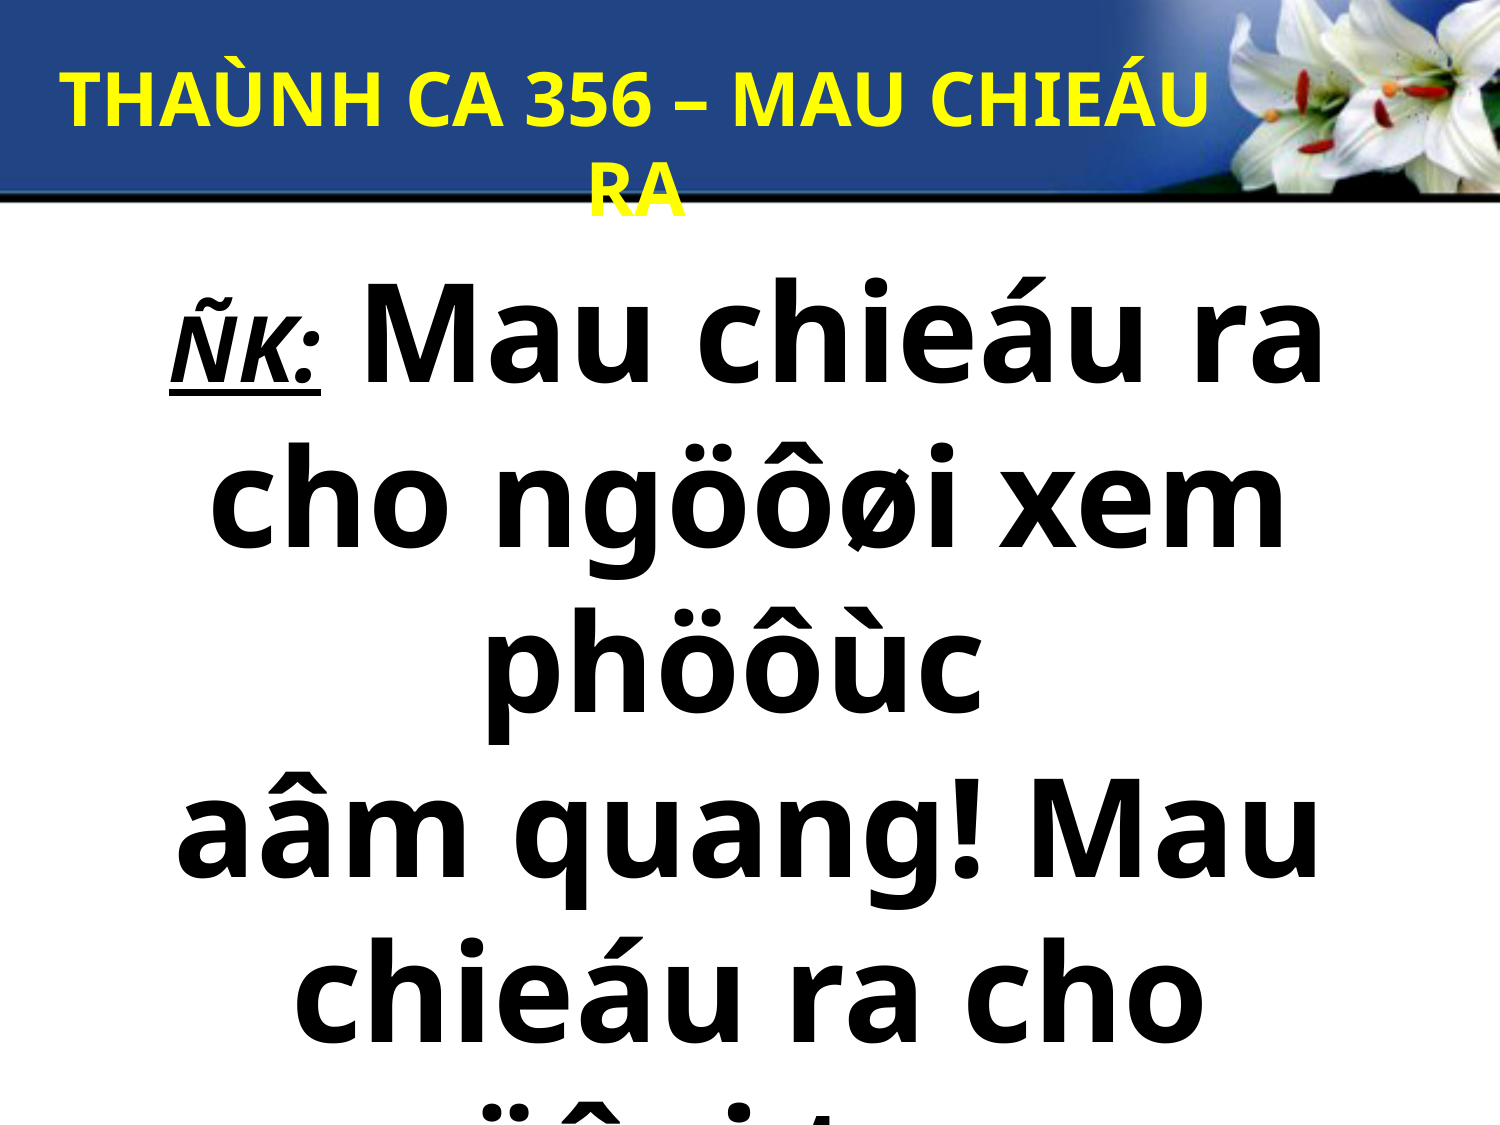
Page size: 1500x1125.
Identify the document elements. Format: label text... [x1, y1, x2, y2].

text_box THAÙNH CA 356 – MAU CHIEÁU RA [21, 43, 1250, 239]
text_box ÑK: Mau chieáu ra cho ngöôøi xem phöôùc aâm quang! Mau chieáu ra cho ngöôøi trong toái meâ man! [50, 237, 1450, 1125]
picture [0, 0, 1500, 1125]
